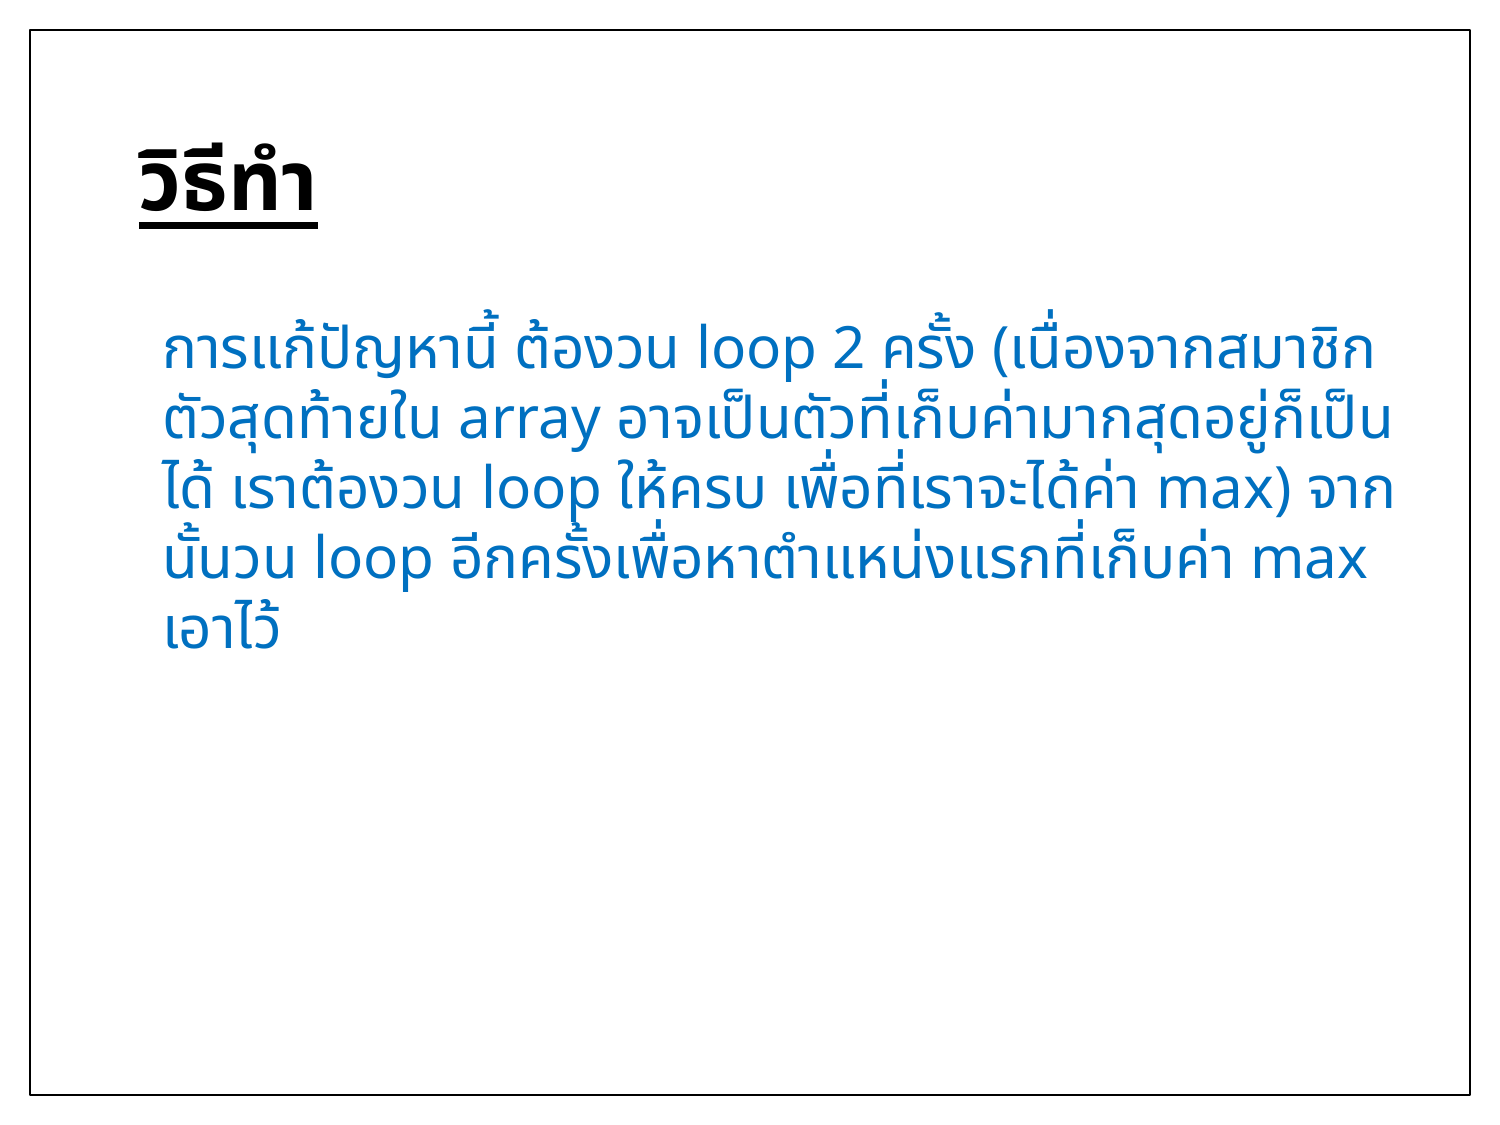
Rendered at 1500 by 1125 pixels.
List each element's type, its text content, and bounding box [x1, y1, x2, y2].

title วิธีทำ [123, 101, 337, 265]
text_box การแก้ปัญหานี้ ต้องวน loop 2 ครั้ง (เนื่องจากสมาชิกตัวสุดท้ายใน array อาจเป็นตัวที่เก็บค่ามากสุดอยู่ก็เป็นได้ เราต้องวน loop ให้ครบ เพื่อที่เราจะได้ค่า max) จากนั้นวน loop อีกครั้งเพื่อหาตำแหน่งแรกที่เก็บค่า max เอาไว้ [147, 302, 1447, 668]
